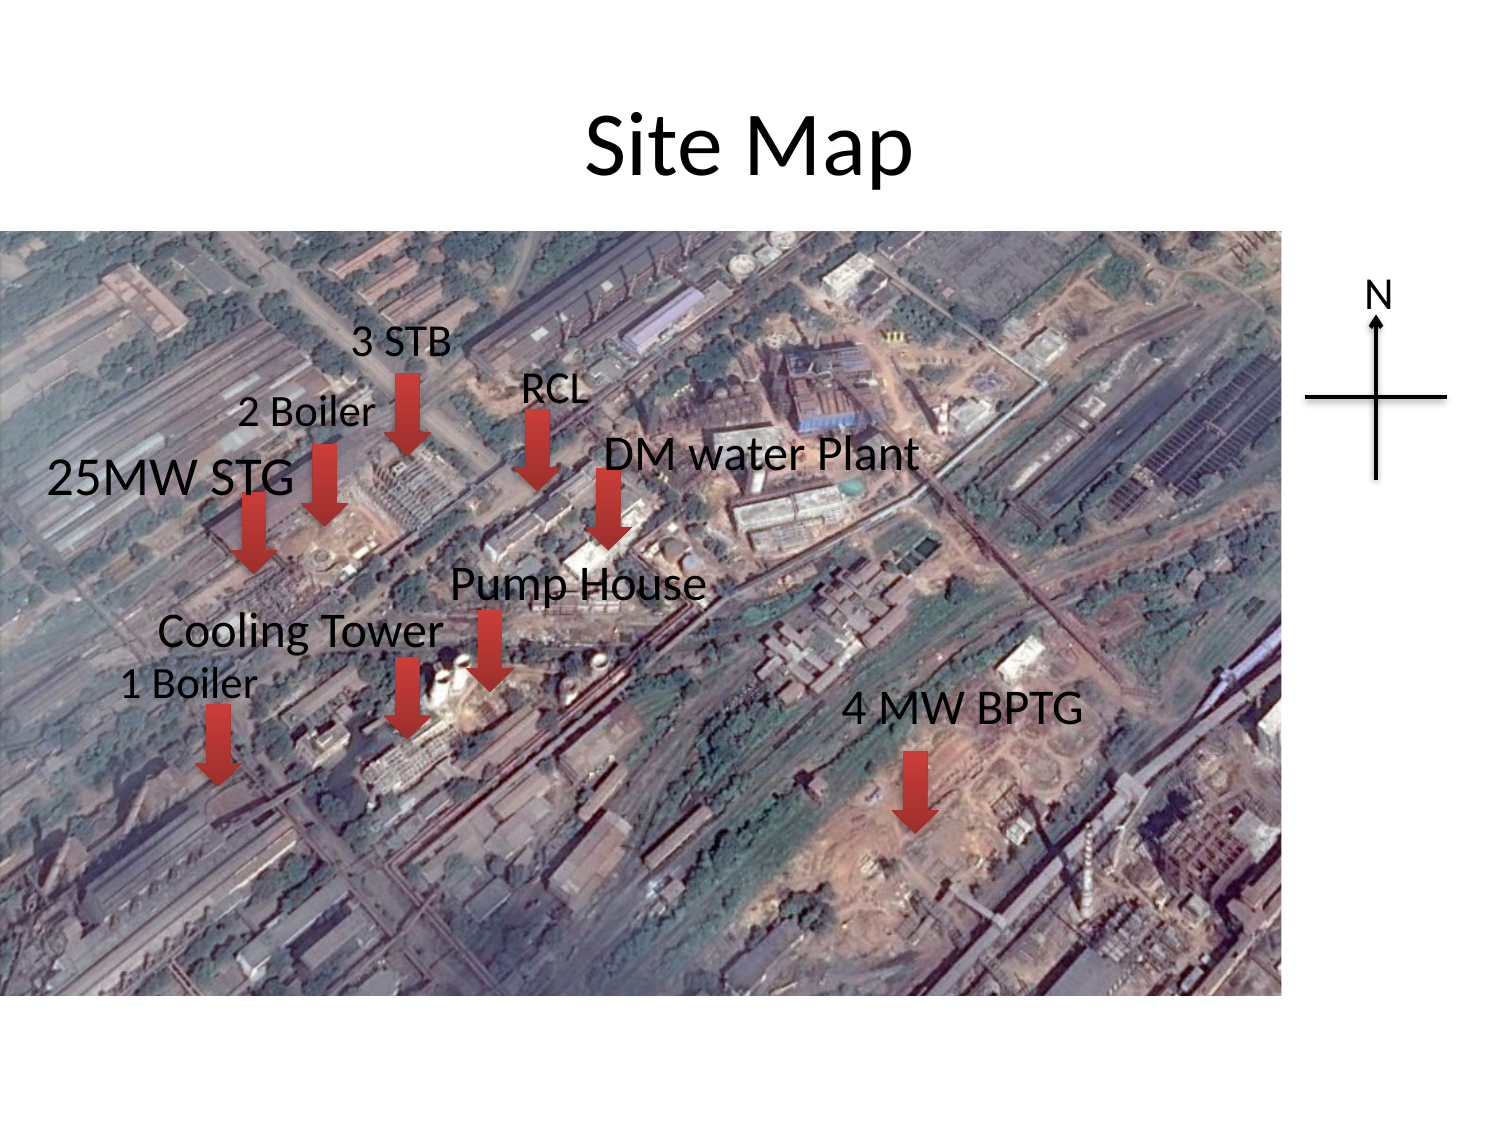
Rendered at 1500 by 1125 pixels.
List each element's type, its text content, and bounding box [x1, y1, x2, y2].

title Site Map [75, 45, 1425, 233]
text_box N [1328, 255, 1430, 327]
picture [0, 231, 1282, 996]
